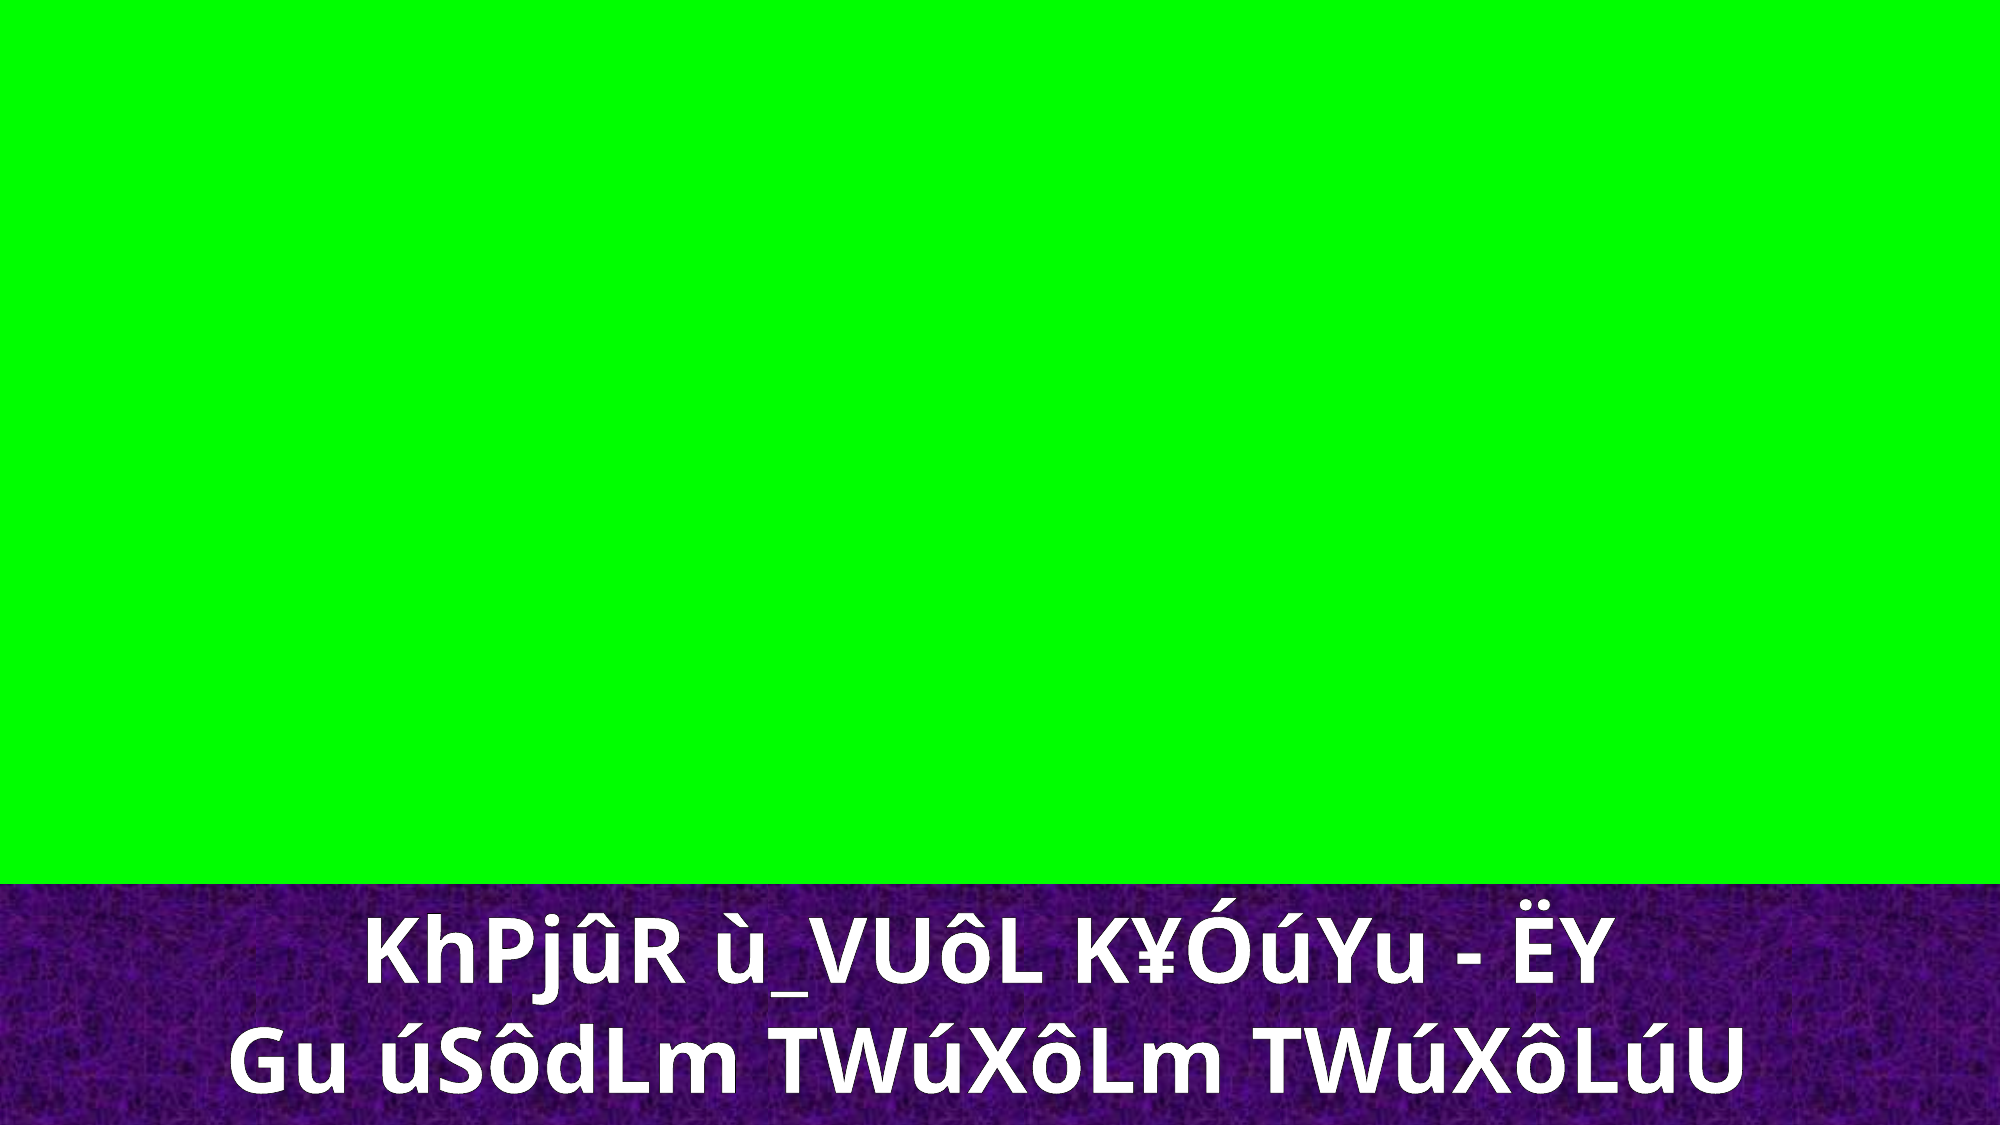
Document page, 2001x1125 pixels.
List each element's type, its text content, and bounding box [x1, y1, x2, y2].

text_box KhPjûR ù_VUôL K¥ÓúYu - ËY Gu úSôdLm TWúXôLm TWúXôLúU [0, 884, 2000, 1119]
text_box [0, 1119, 2000, 1125]
